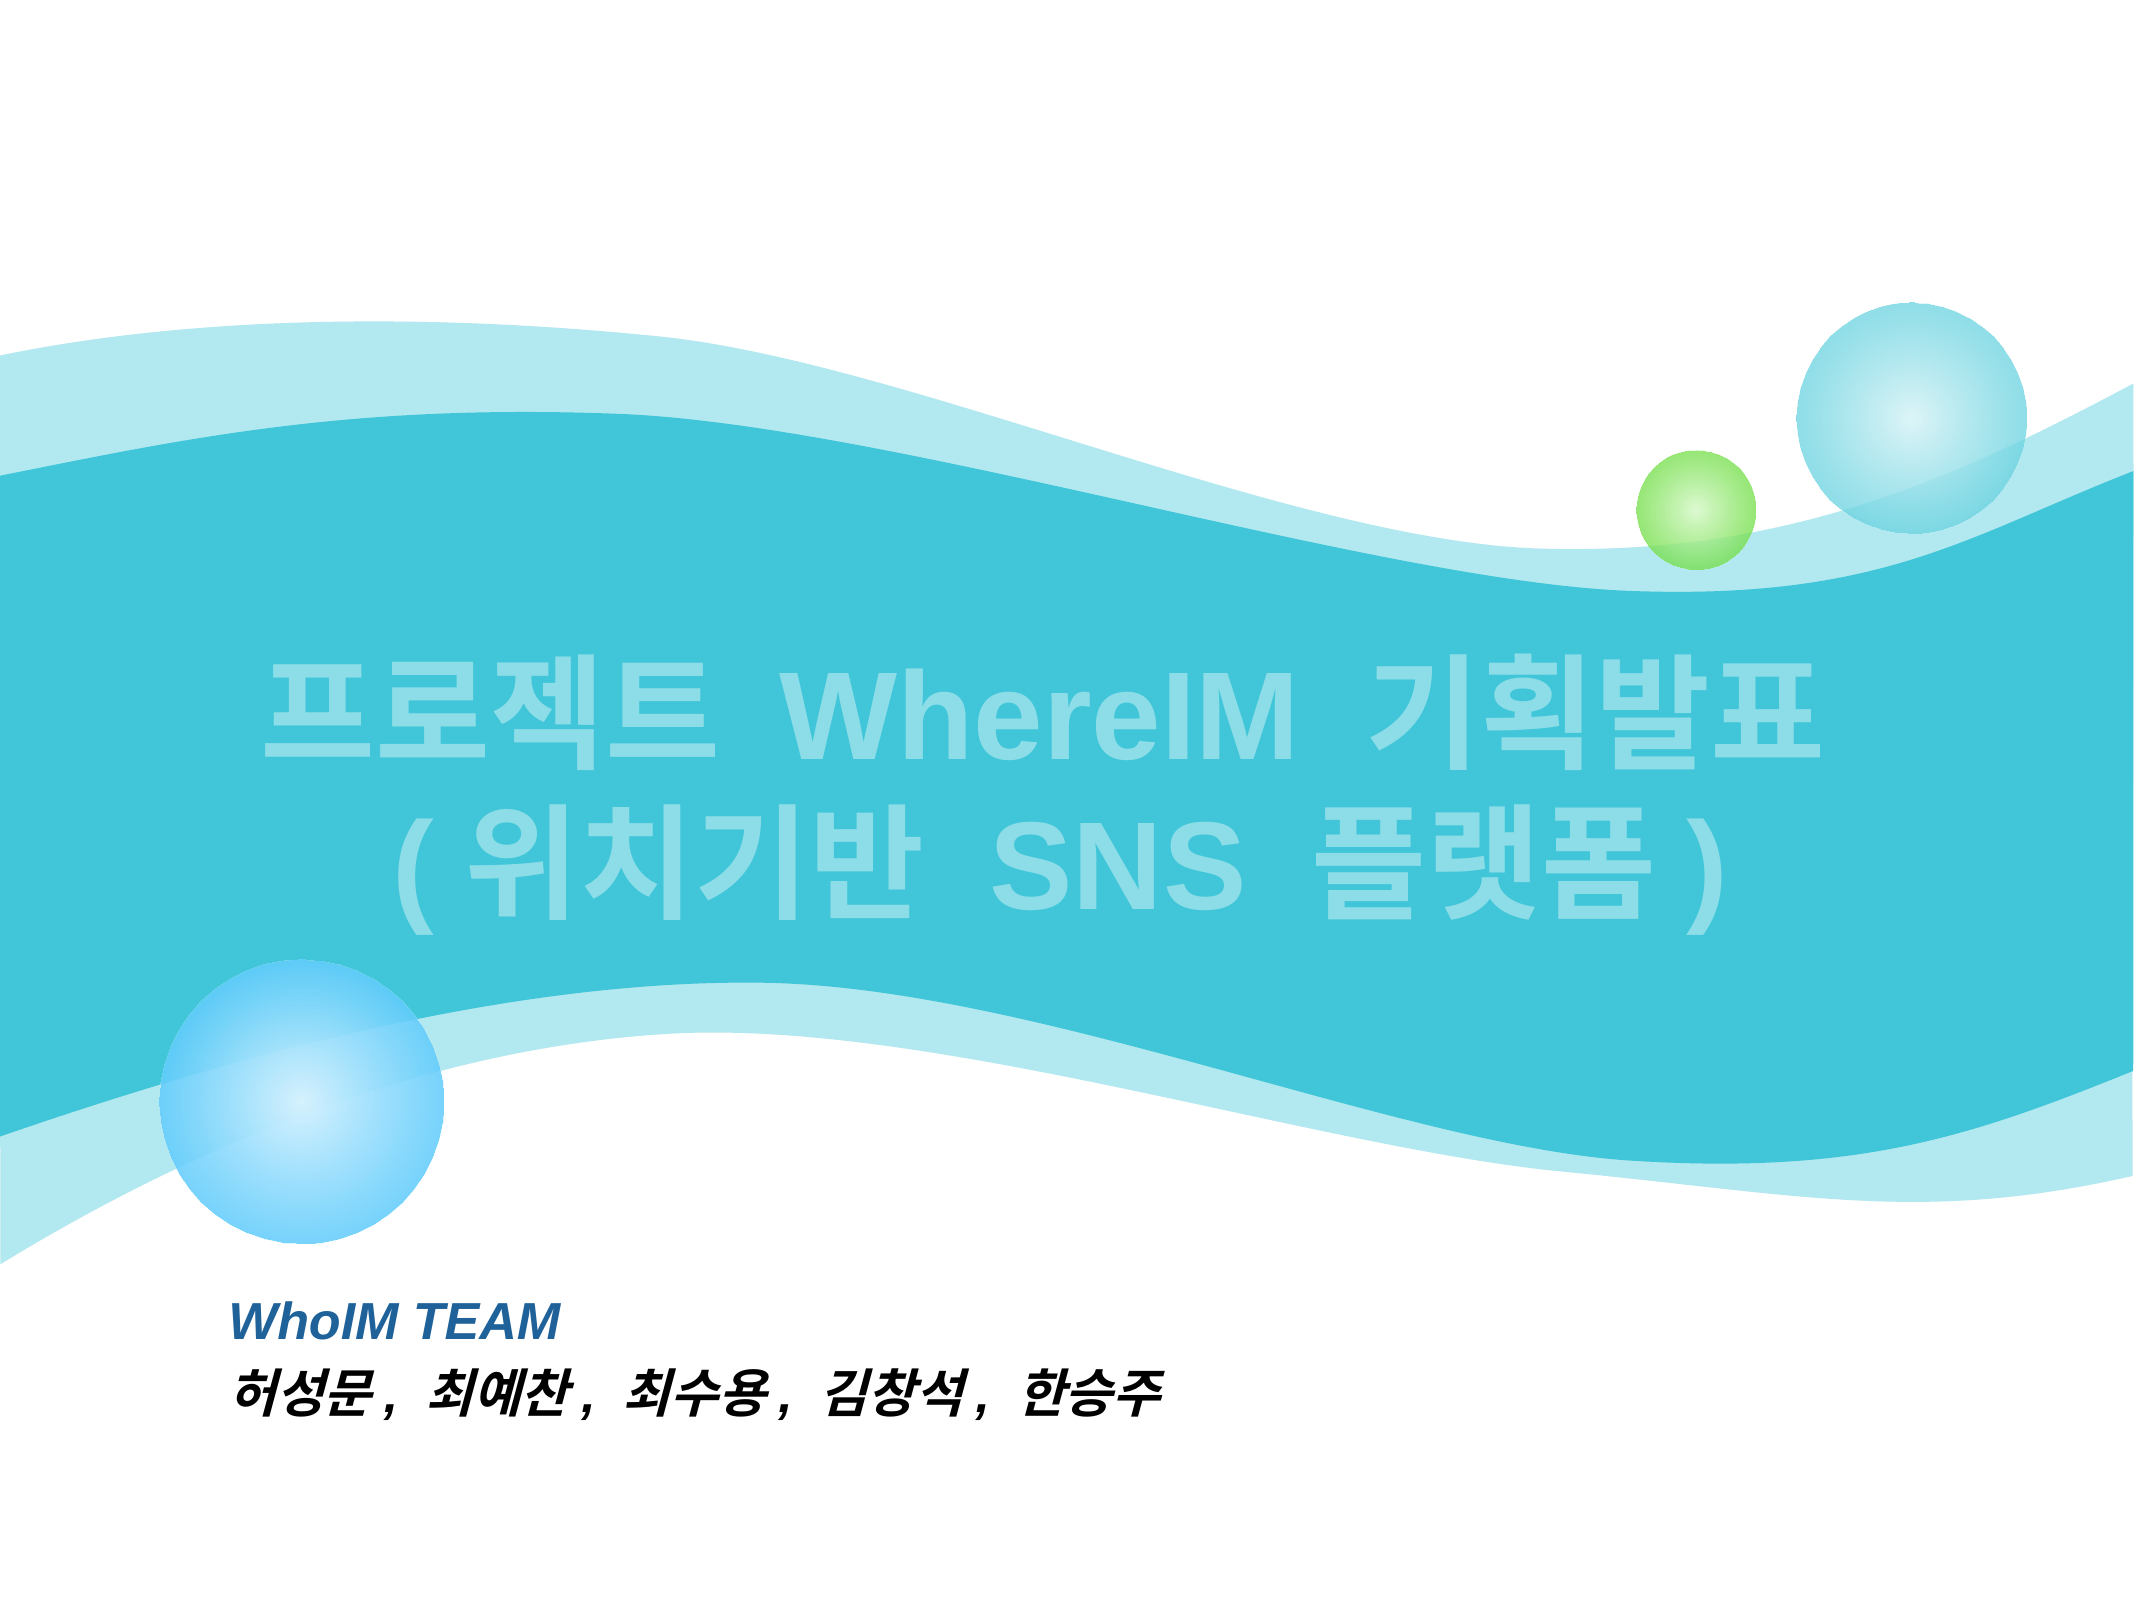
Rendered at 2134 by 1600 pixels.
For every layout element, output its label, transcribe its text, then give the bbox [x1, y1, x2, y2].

title 프로젝트 WhereIM 기획발표 (위치기반 SNS 플랫폼) [153, 612, 1968, 956]
subtitle WhoIM TEAM 허성문, 최예찬, 최수용, 김창석, 한승주 [213, 1280, 1707, 1436]
